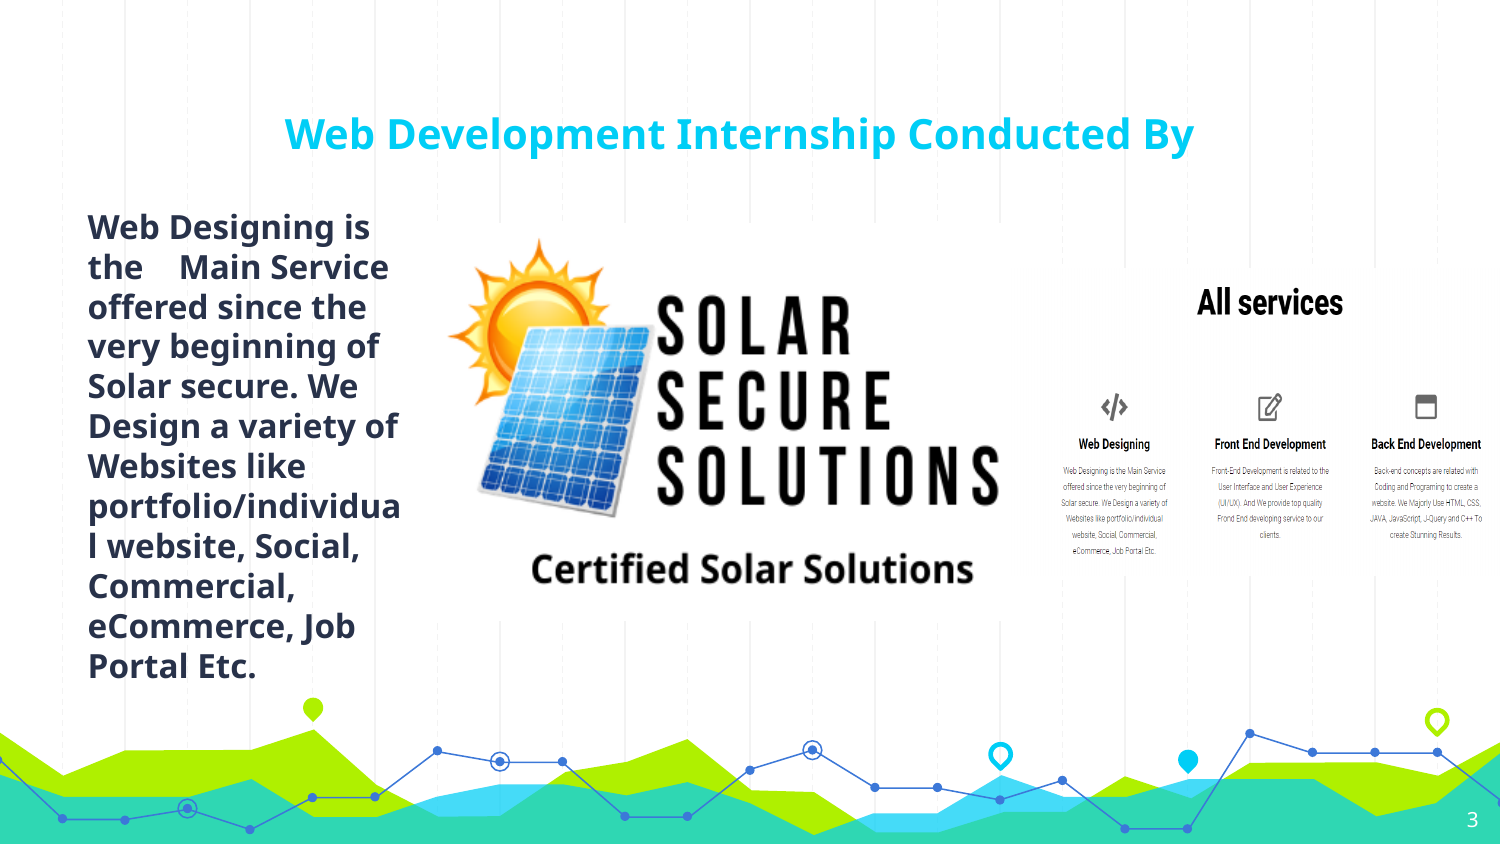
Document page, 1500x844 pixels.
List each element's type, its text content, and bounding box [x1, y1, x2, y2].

slide_number 3 [1403, 791, 1494, 844]
title Web Development Internship Conducted By [171, 55, 1319, 174]
list Web Designing is the Main Service offered since the very beginning of Solar secure. We Design a variety of Websites like portfolio/individual website, Social, Commercial, eCommerce, Job Portal Etc. [72, 244, 420, 647]
picture [434, 223, 1500, 621]
